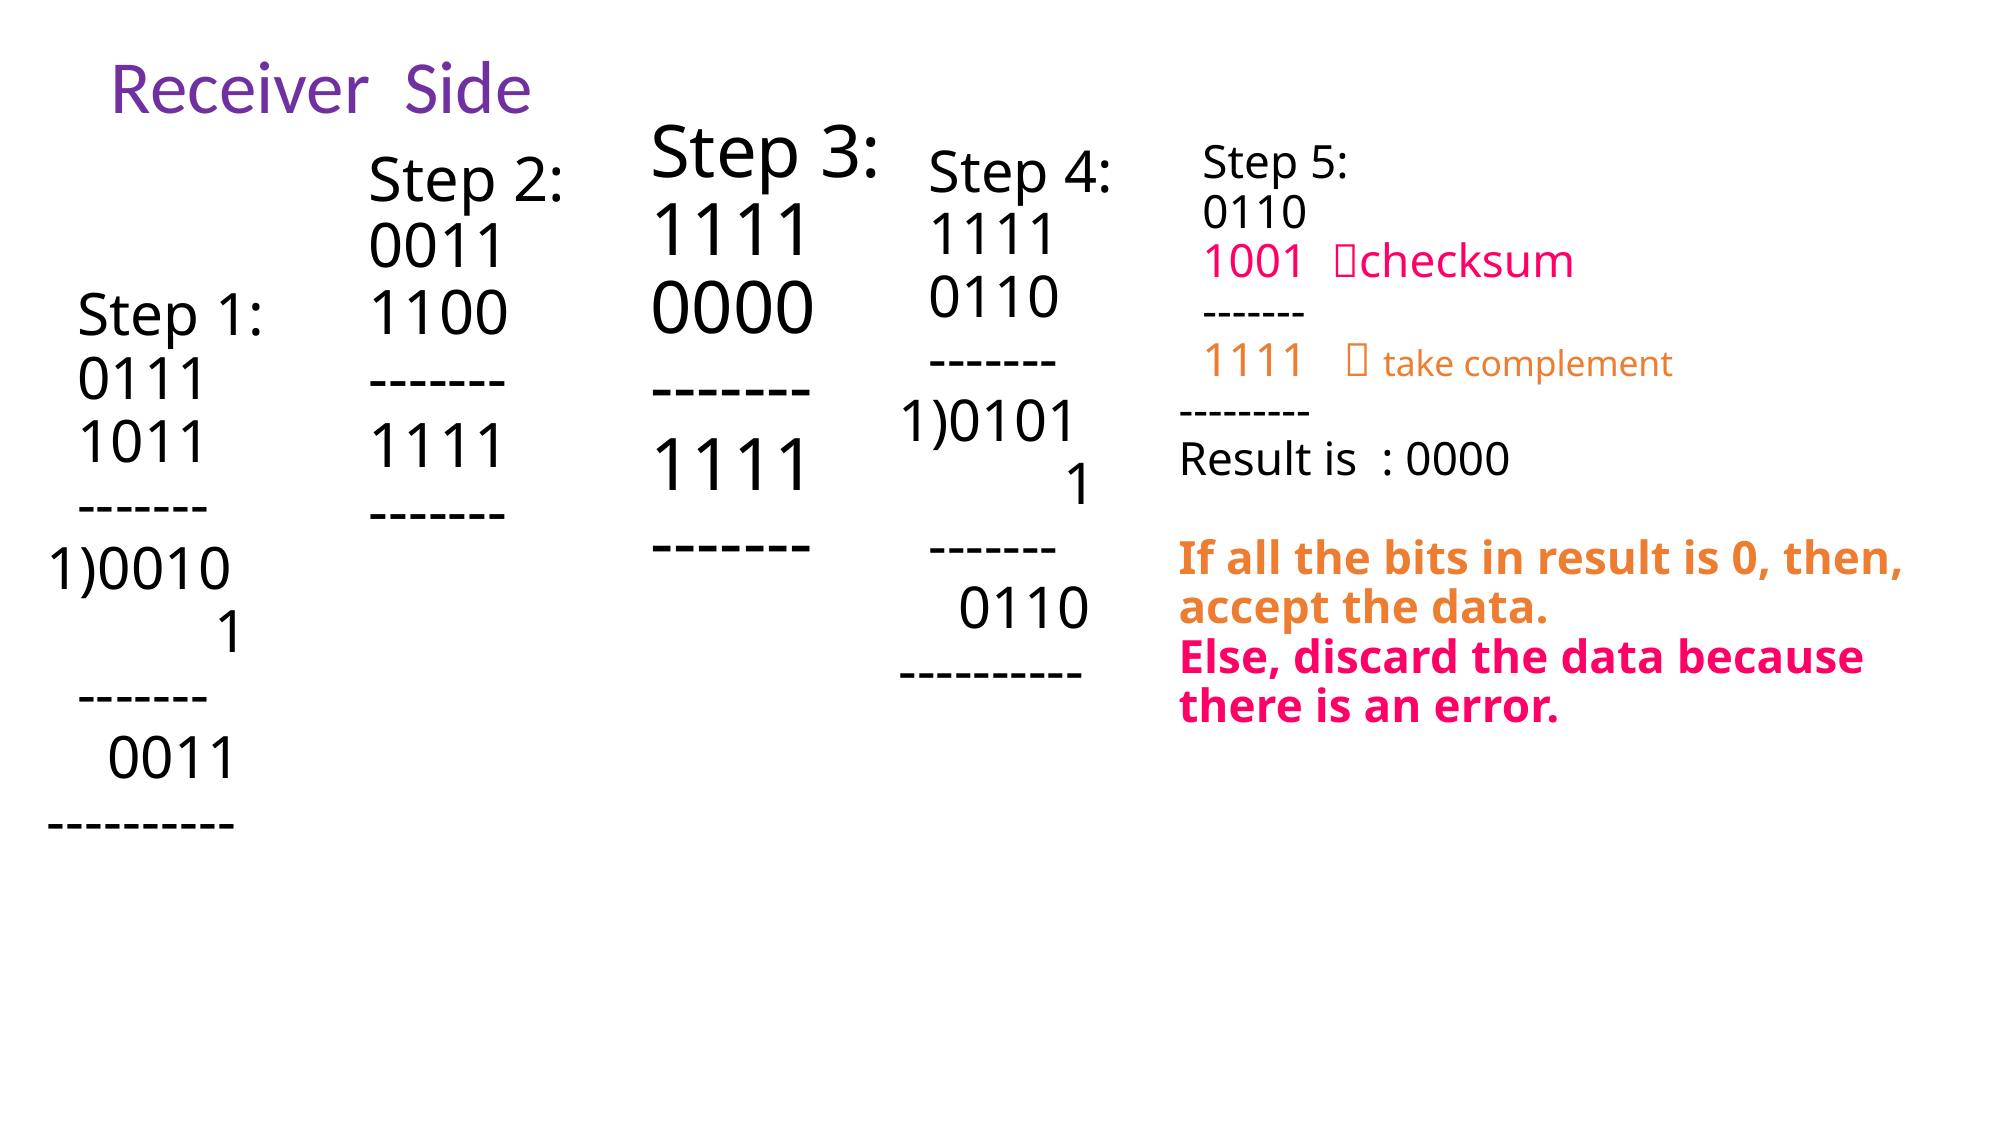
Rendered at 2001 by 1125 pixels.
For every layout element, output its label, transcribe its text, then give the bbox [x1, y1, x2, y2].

title Step 1: 0111 1011 ------- 1)0010 1 ------- 0011 ---------- [31, 271, 370, 1066]
text_box Step 2: 0011 1100 ------- 1111 ------- [321, 137, 597, 831]
text_box Receiver Side [95, 31, 548, 137]
text_box Step 4: 1111 0110 ------- 1)0101 1 ------- 0110 ---------- [883, 133, 1223, 900]
text_box Step 3: 1111 0000 ------- 1111 ------- [597, 105, 936, 916]
text_box Step 5: 0110 1001 checksum ------- 1111  take complement --------- Result is : 0000 If all the bits in result is 0, then, accept the data. Else, discard the data because there is an error. [1163, 127, 1969, 894]
